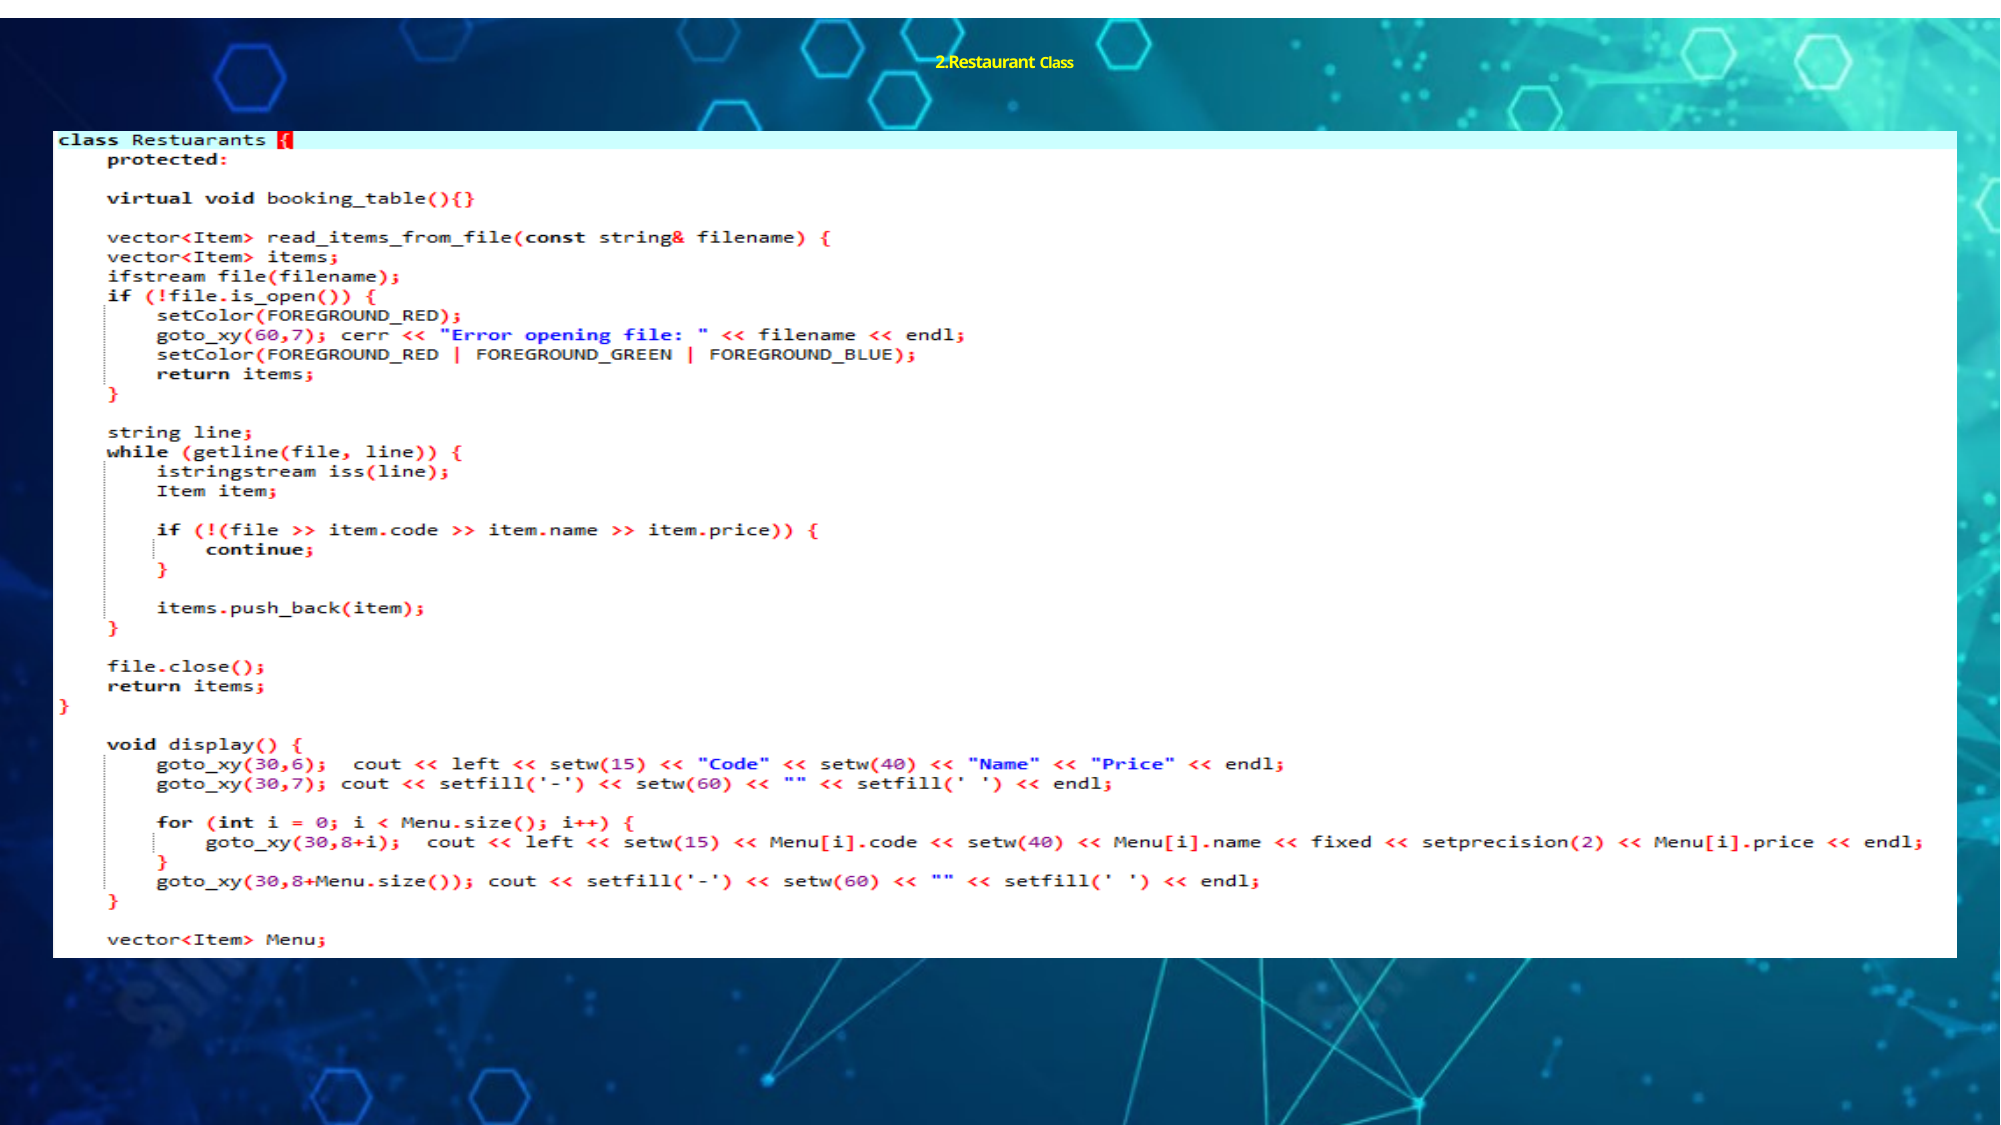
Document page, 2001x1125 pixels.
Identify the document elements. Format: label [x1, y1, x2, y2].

picture [52, 130, 1958, 959]
list [0, 17, 2000, 1125]
